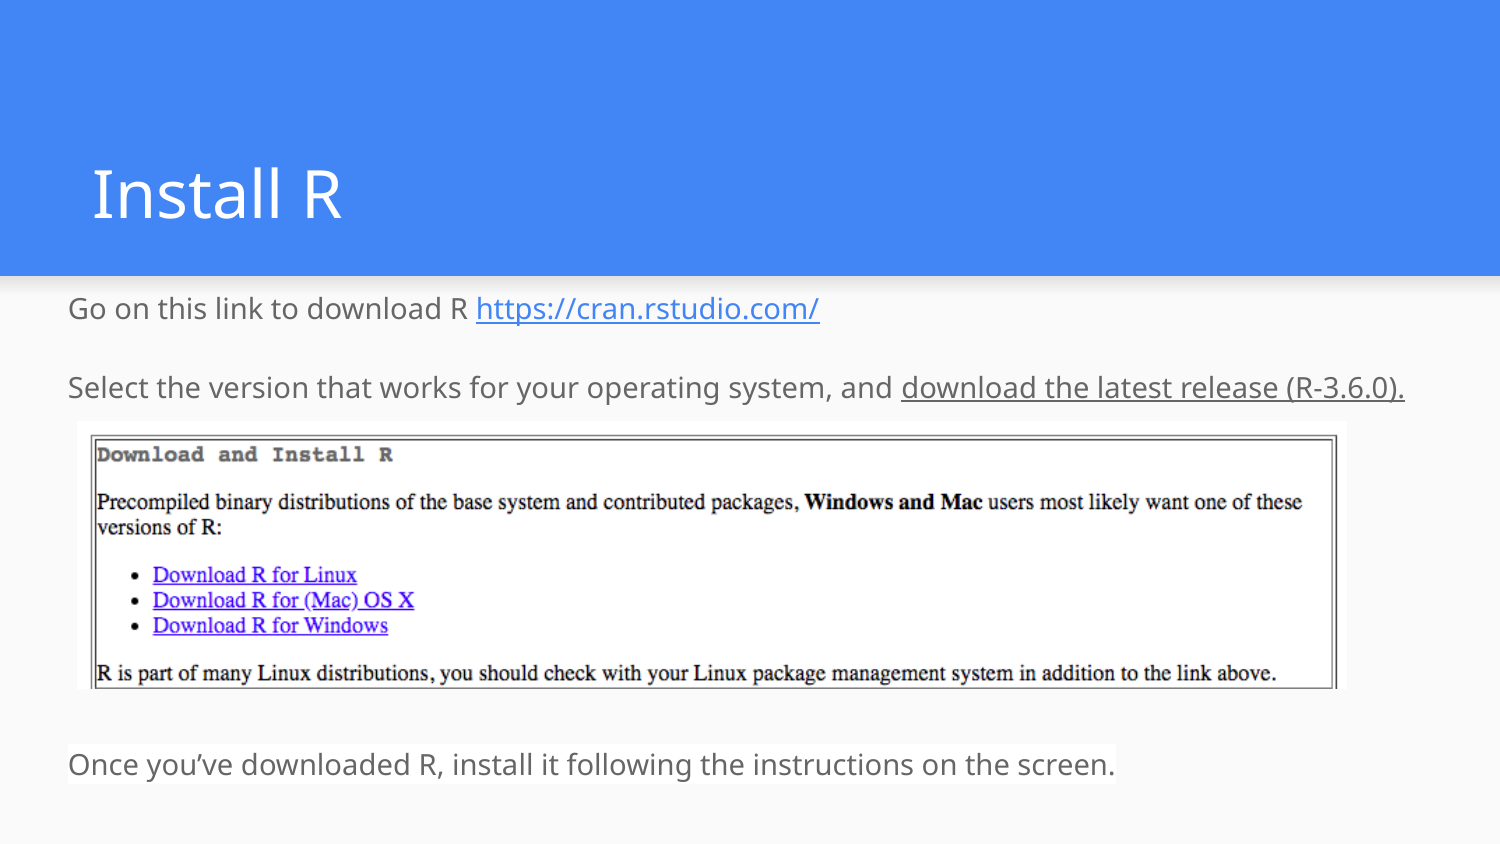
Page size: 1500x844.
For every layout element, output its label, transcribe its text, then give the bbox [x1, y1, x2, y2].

title Install R [77, 121, 1427, 248]
list Go on this link to download R https://cran.rstudio.com/ Select the version that works for your operating system, and download the latest release (R-3.6.0). [52, 269, 1451, 422]
text_box Once you’ve downloaded R, install it following the instructions on the screen. [52, 731, 1323, 817]
picture [77, 421, 1347, 689]
